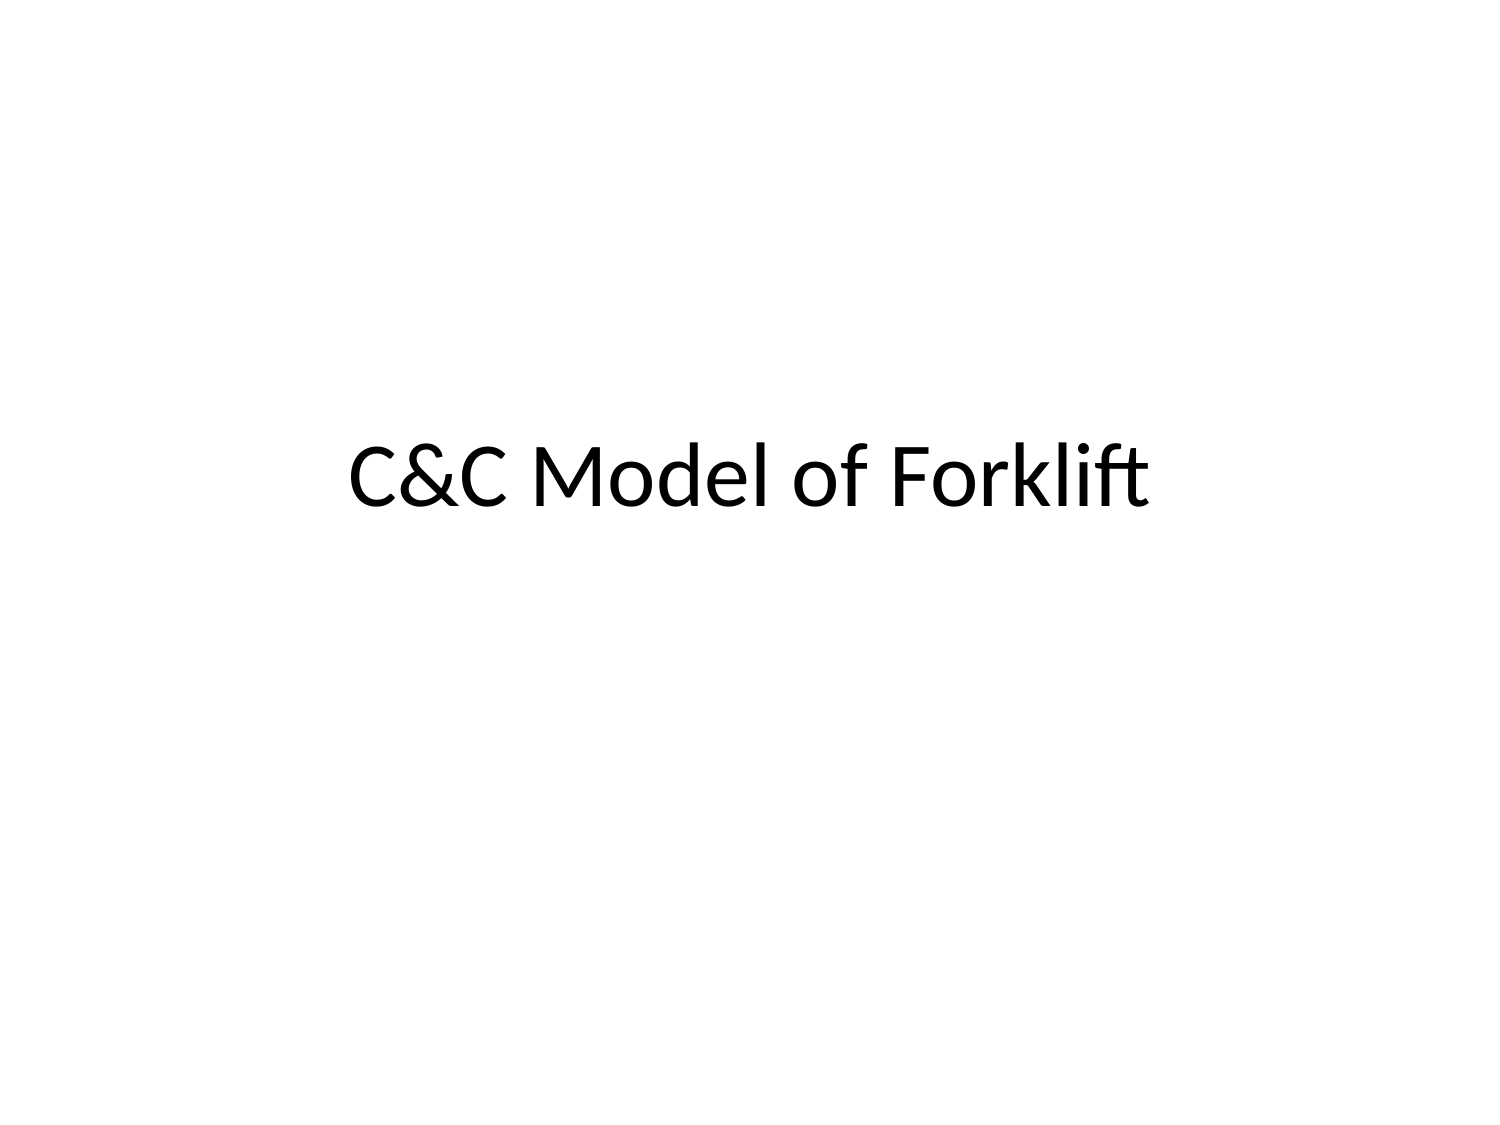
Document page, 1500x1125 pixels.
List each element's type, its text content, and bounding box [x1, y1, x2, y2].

title C&C Model of Forklift [112, 349, 1388, 591]
